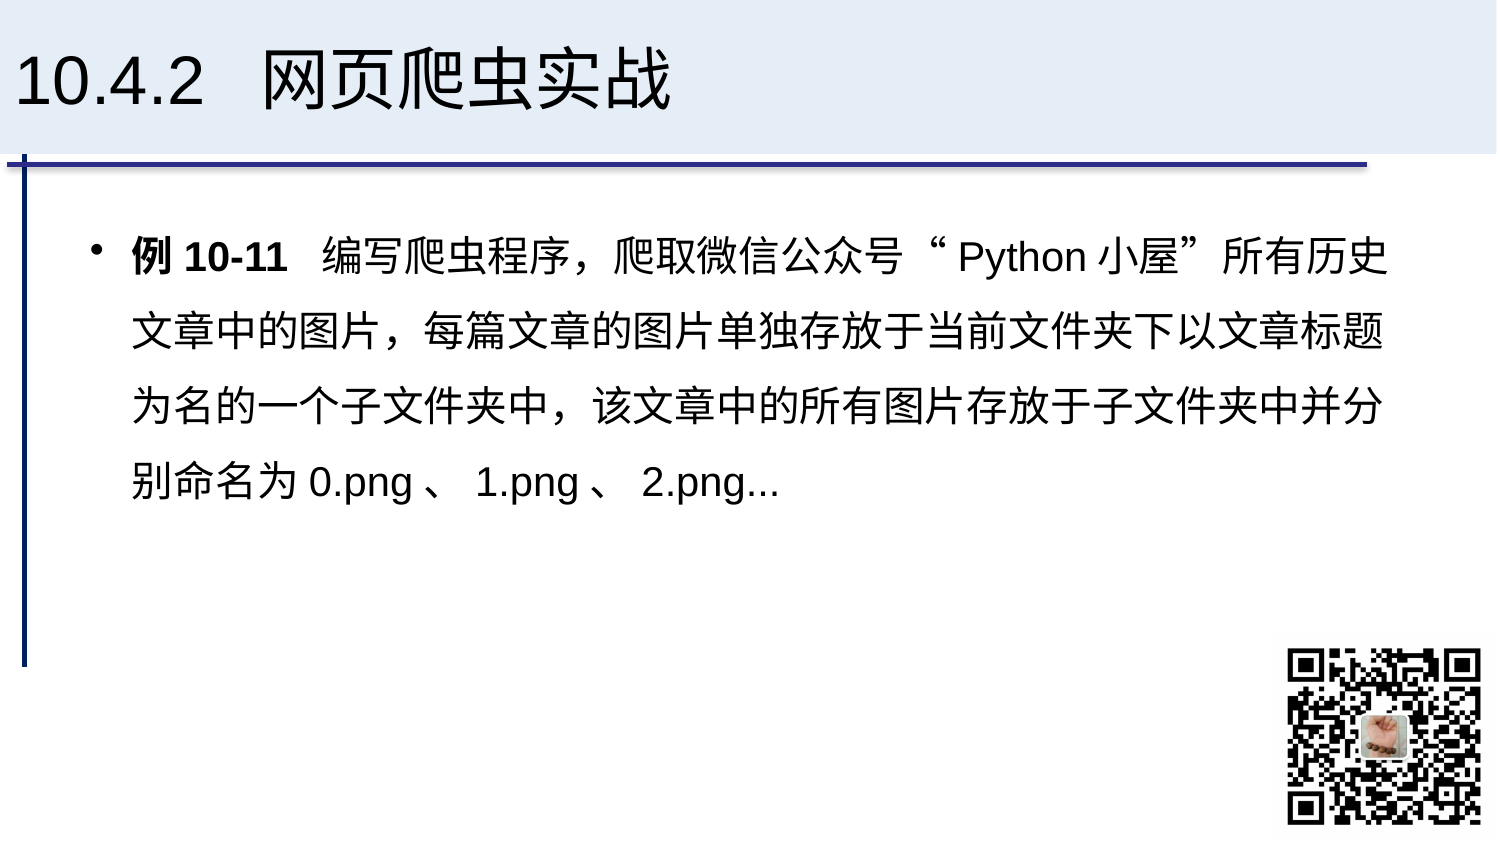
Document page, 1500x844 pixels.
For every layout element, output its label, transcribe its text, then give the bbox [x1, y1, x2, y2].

list 例10-11 编写爬虫程序，爬取微信公众号“Python小屋”所有历史文章中的图片，每篇文章的图片单独存放于当前文件夹下以文章标题为名的一个子文件夹中，该文章中的所有图片存放于子文件夹中并分别命名为0.png、1.png、2.png... [74, 196, 1426, 755]
picture [1272, 634, 1496, 839]
title 10.4.2 网页爬虫实战 [0, 0, 1497, 154]
